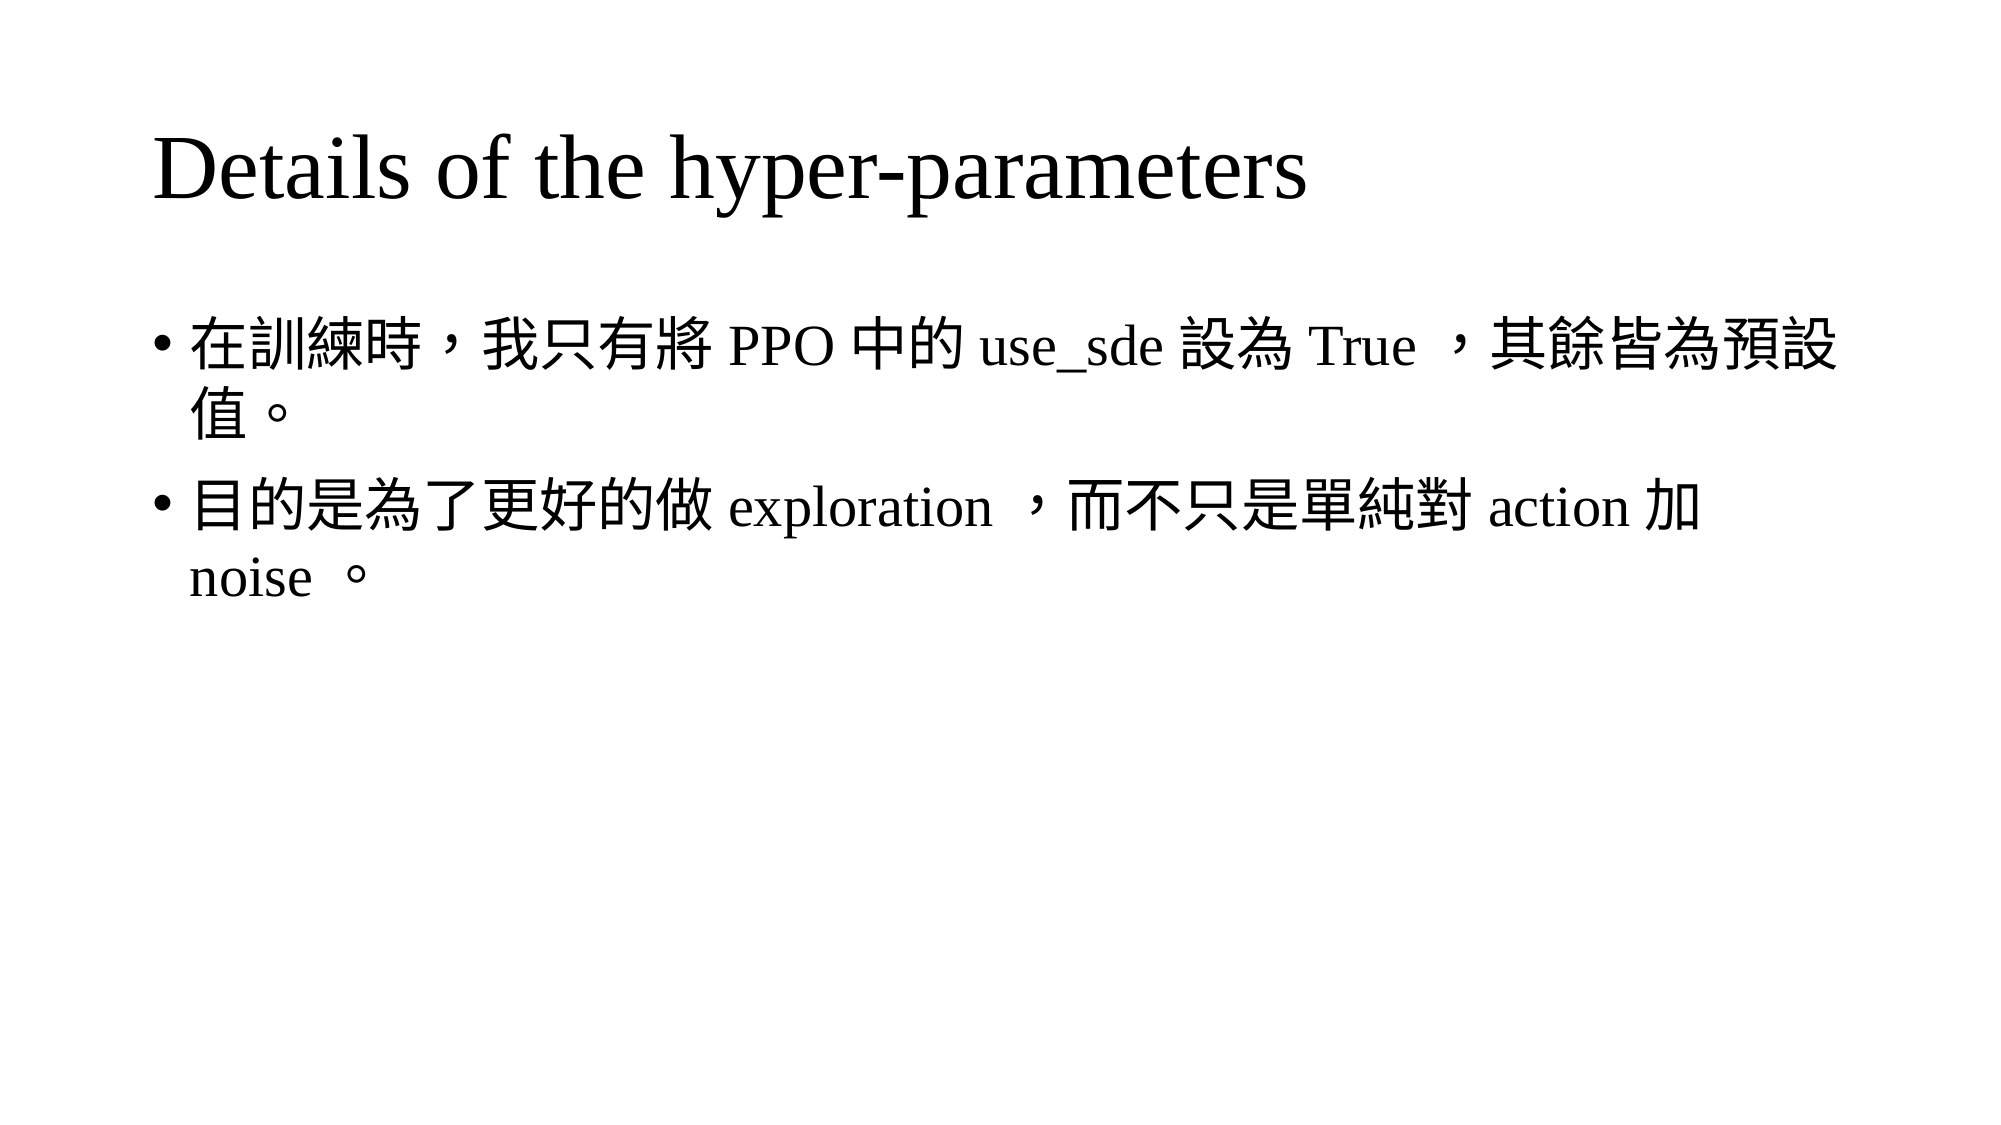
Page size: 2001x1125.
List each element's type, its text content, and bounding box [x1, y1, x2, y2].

title Details of the hyper-parameters [137, 59, 1863, 278]
list 在訓練時，我只有將PPO中的use_sde設為True，其餘皆為預設值。 目的是為了更好的做exploration，而不只是單純對action加noise。 [137, 299, 1863, 1014]
